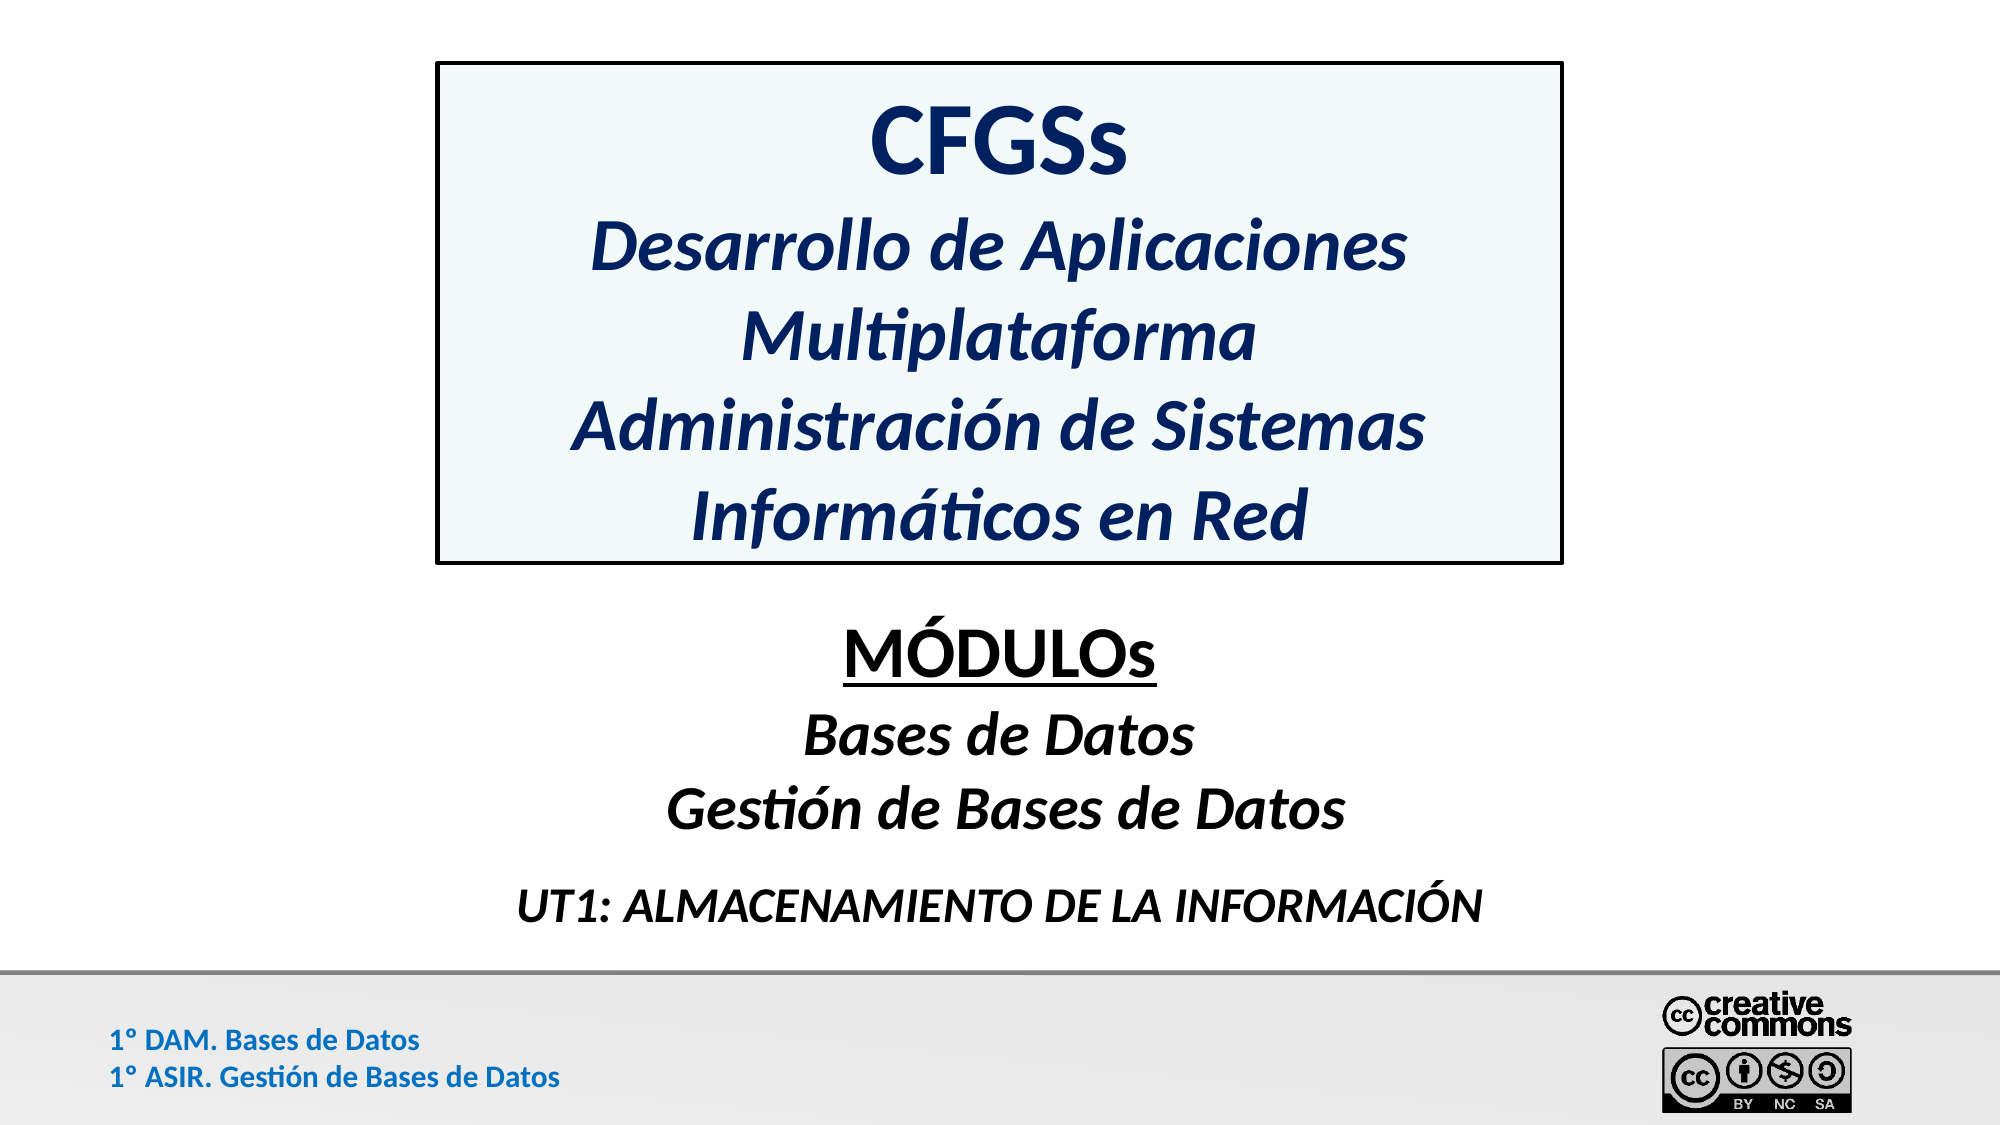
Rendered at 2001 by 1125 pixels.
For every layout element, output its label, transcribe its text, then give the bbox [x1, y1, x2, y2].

text_box MÓDULOs Bases de Datos Gestión de Bases de Datos UT1: ALMACENAMIENTO DE LA INFORMACIÓN [249, 510, 1750, 1030]
text_box CFGSs Desarrollo de Aplicaciones Multiplataforma Administración de Sistemas Informáticos en Red [435, 61, 1564, 565]
picture [0, 975, 2000, 1125]
picture [310, 1038, 316, 1047]
picture [351, 1033, 360, 1047]
